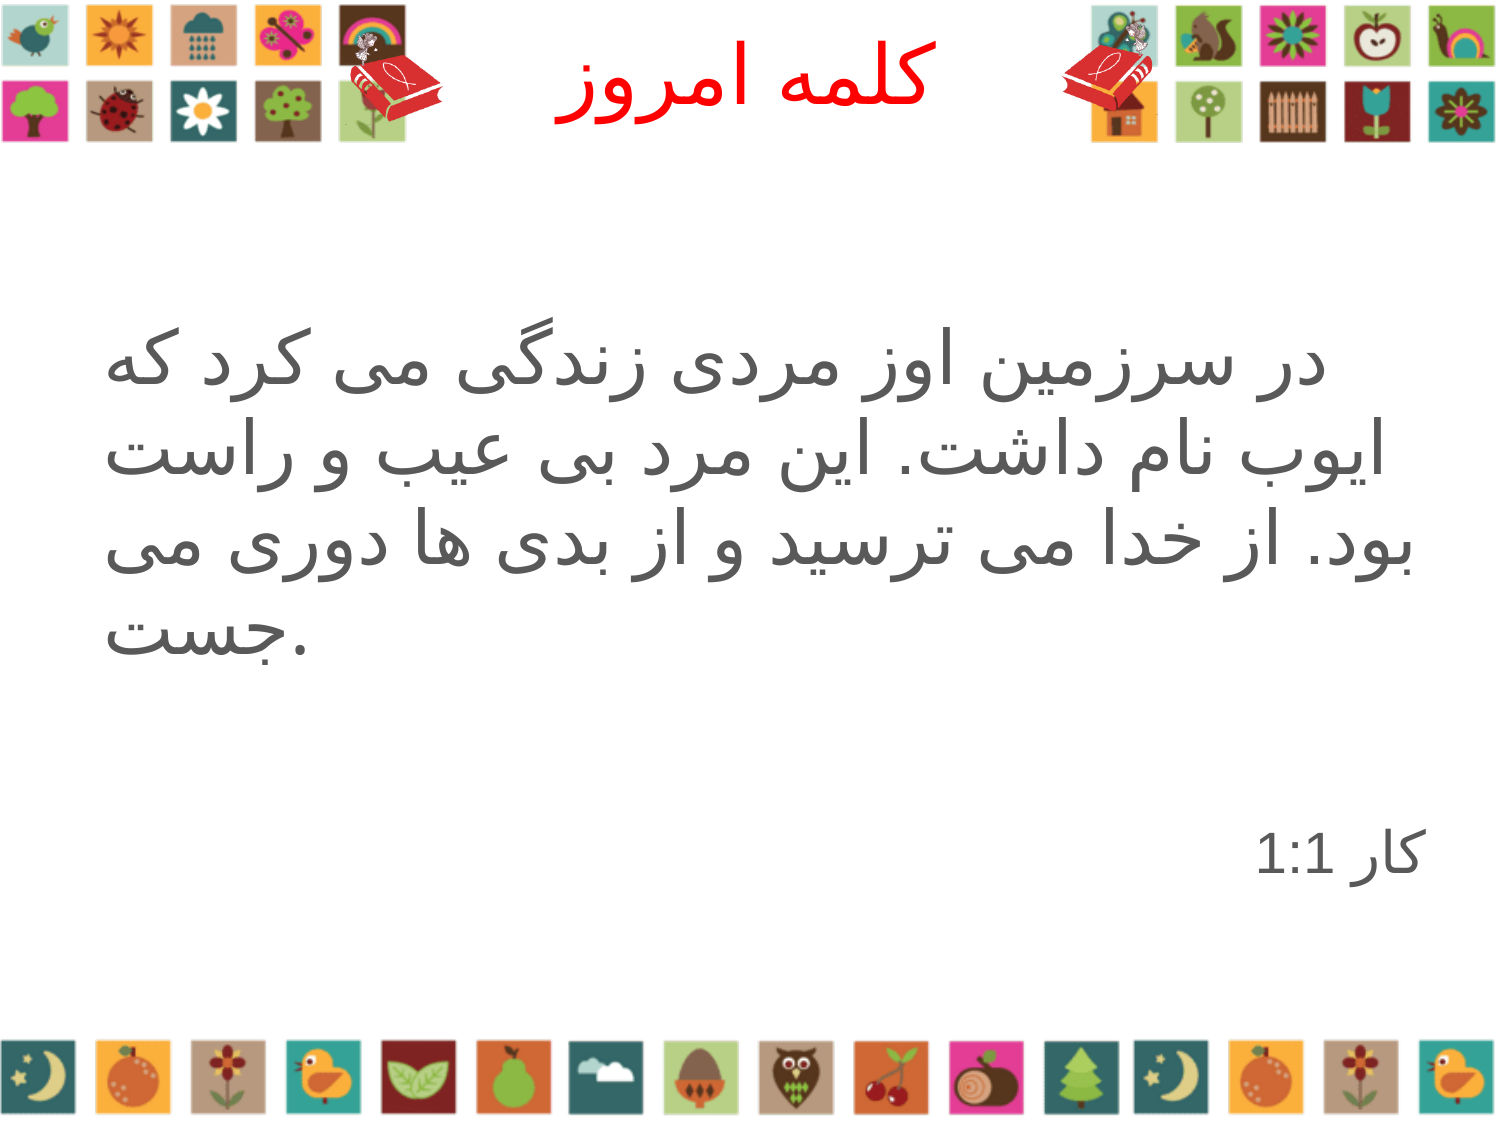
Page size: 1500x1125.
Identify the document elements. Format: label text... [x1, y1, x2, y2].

picture [1030, 3, 1500, 150]
text_box در سرزمین اوز مردی زندگی می کرد که ایوب نام داشت. این مرد بی عیب و راست بود. از خدا می ترسید و از بدی ها دوری می جست. [88, 302, 1436, 678]
text_box کار 1:1 [808, 807, 1441, 893]
picture [0, 3, 475, 150]
text_box کلمه امروز [425, 13, 1078, 129]
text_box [0, 1028, 1500, 1118]
